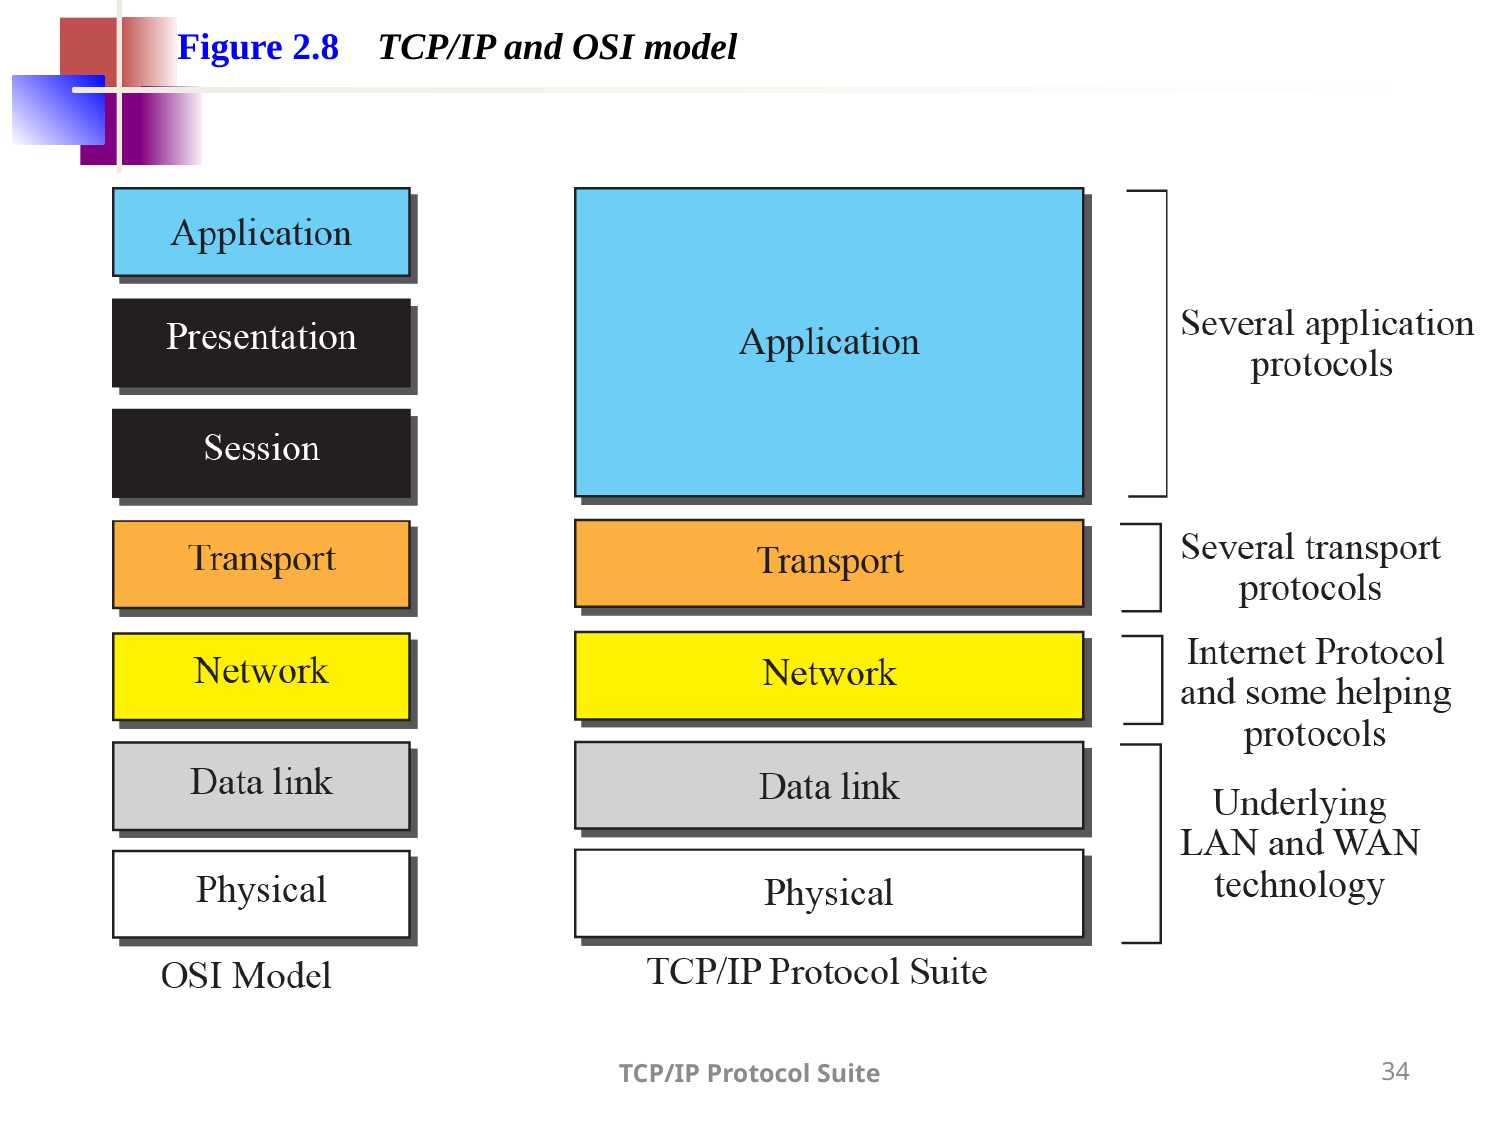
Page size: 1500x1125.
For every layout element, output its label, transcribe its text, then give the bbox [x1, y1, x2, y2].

text_box [60, 17, 116, 86]
text_box Figure 2.8 TCP/IP and OSI model [162, 14, 1100, 75]
text_box [122, 93, 141, 165]
picture [112, 187, 418, 1001]
picture [573, 187, 1476, 995]
text_box [12, 75, 105, 145]
text_box [72, 87, 1423, 93]
footer TCP/IP Protocol Suite [512, 1042, 988, 1103]
text_box [141, 93, 202, 165]
text_box [122, 17, 177, 86]
text_box [116, 93, 122, 173]
slide_number 34 [1074, 1042, 1425, 1103]
text_box [80, 93, 116, 165]
text_box [116, 0, 122, 87]
